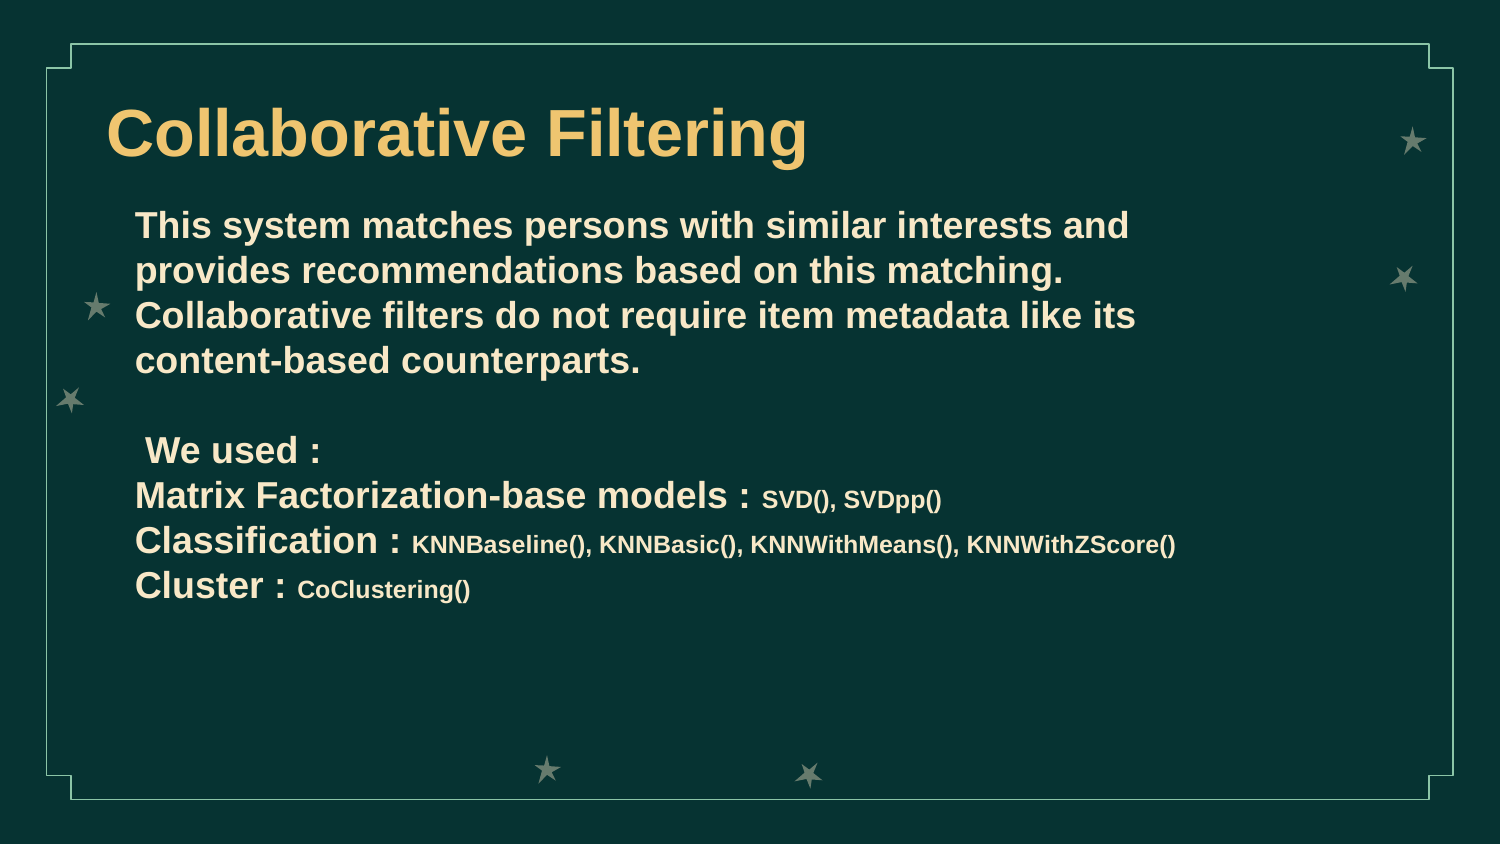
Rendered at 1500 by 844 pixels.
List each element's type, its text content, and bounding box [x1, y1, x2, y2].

text_box Collaborative Filtering [91, 82, 879, 178]
text_box This system matches persons with similar interests and provides recommendations based on this matching. Collaborative filters do not require item metadata like its content-based counterparts. We used : Matrix Factorization-base models : SVD(), SVDpp() Classification : KNNBaseline(), KNNBasic(), KNNWithMeans(), KNNWithZScore() Cluster : CoClustering() [119, 185, 1289, 723]
